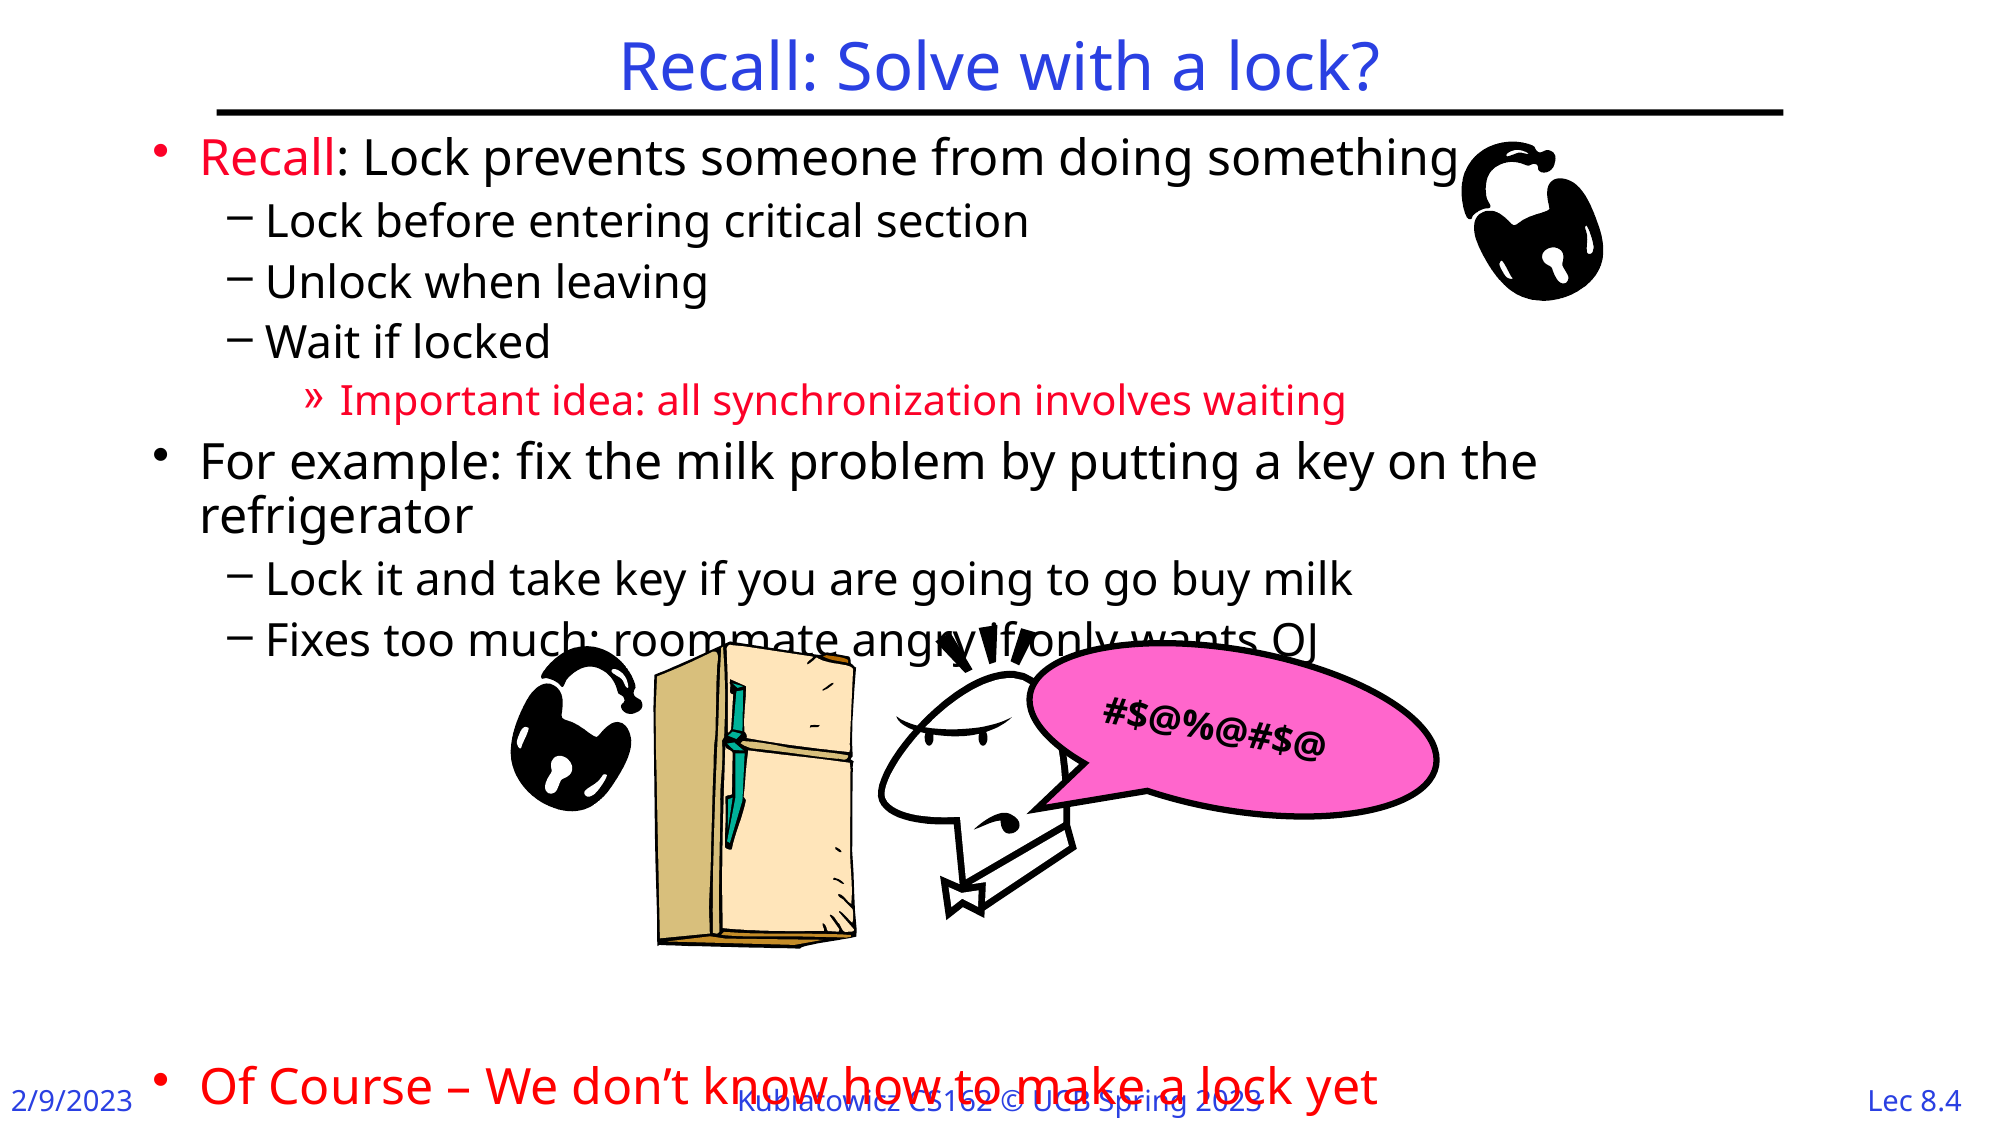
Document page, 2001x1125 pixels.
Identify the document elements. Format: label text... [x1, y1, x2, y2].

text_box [499, 624, 1440, 951]
list Recall: Lock prevents someone from doing something Lock before entering critical section Unlock when leaving Wait if locked Important idea: all synchronization involves waiting For example: fix the milk problem by putting a key on the refrigerator Lock it and take key if you are going to go buy milk Fixes too much: roommate angry if only wants OJ Of Course – We don’t know how to make a lock yet Let’s see if we can answer this question! [137, 125, 1825, 1100]
title Recall: Solve with a lock? [216, 24, 1784, 113]
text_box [1462, 142, 1603, 301]
